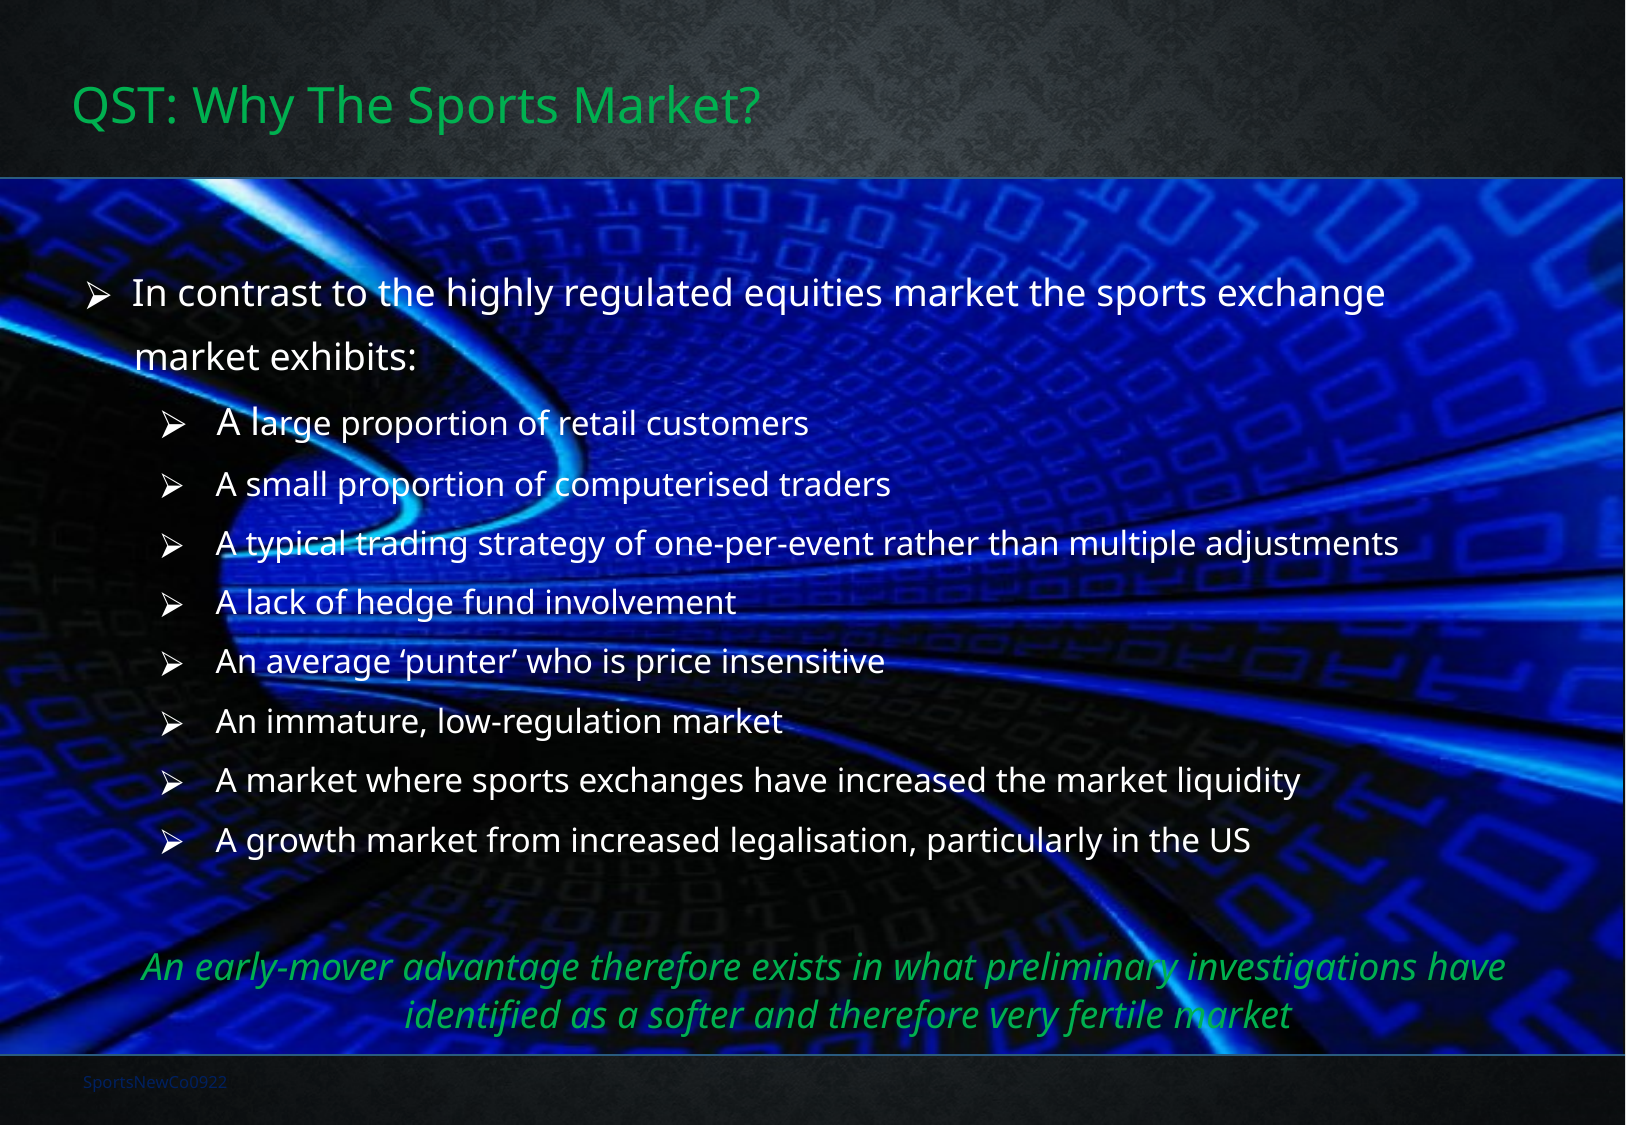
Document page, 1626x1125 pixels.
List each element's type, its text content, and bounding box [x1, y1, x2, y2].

text_box SportsNewCo0922 [68, 1066, 246, 1100]
text_box QST: Why The Sports Market? [56, 65, 1171, 141]
picture [0, 0, 1626, 1125]
